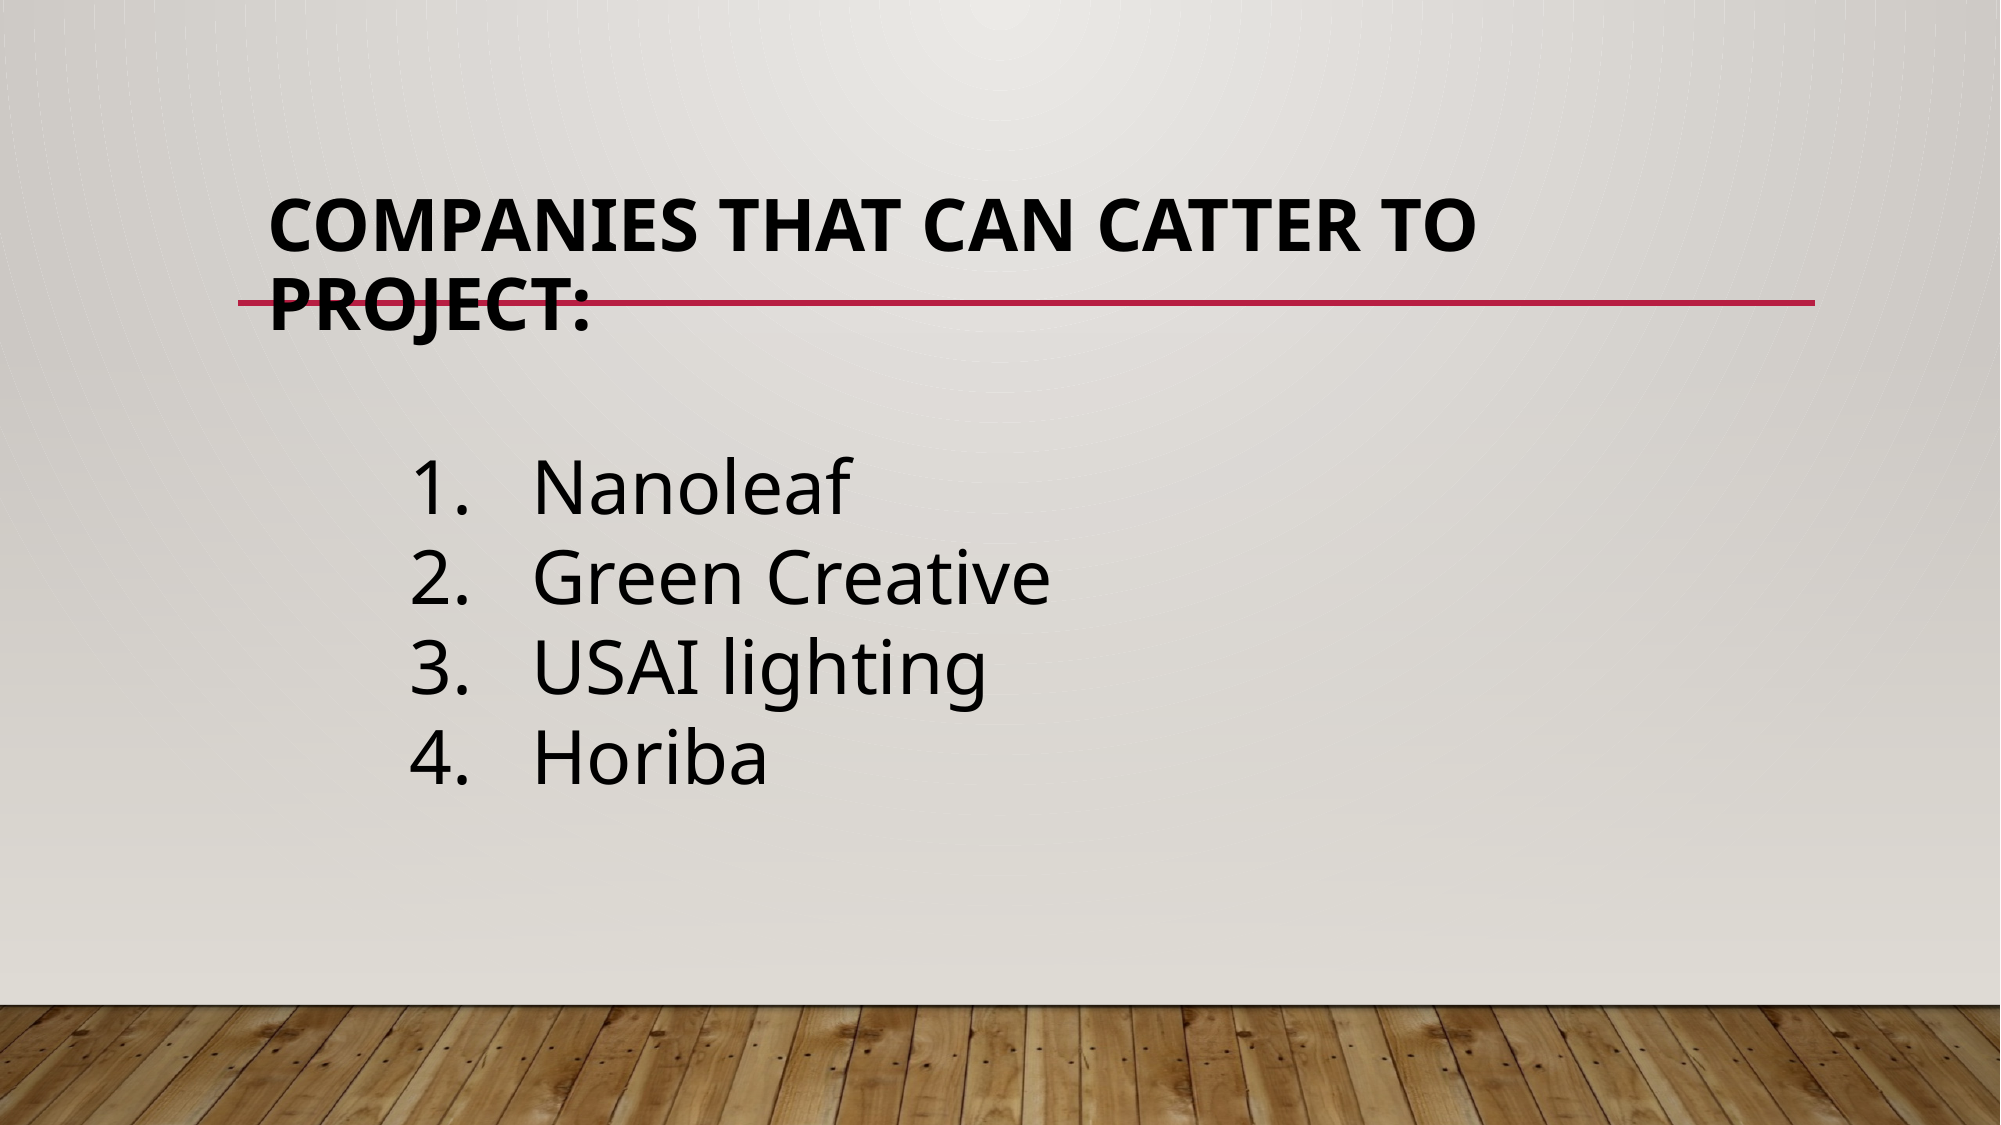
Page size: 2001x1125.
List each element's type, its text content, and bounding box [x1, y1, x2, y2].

title Companies that can catter to project: [252, 181, 1828, 354]
picture [0, 1005, 2000, 1125]
text_box Nanoleaf Green Creative USAI lighting Horiba [394, 431, 1069, 852]
